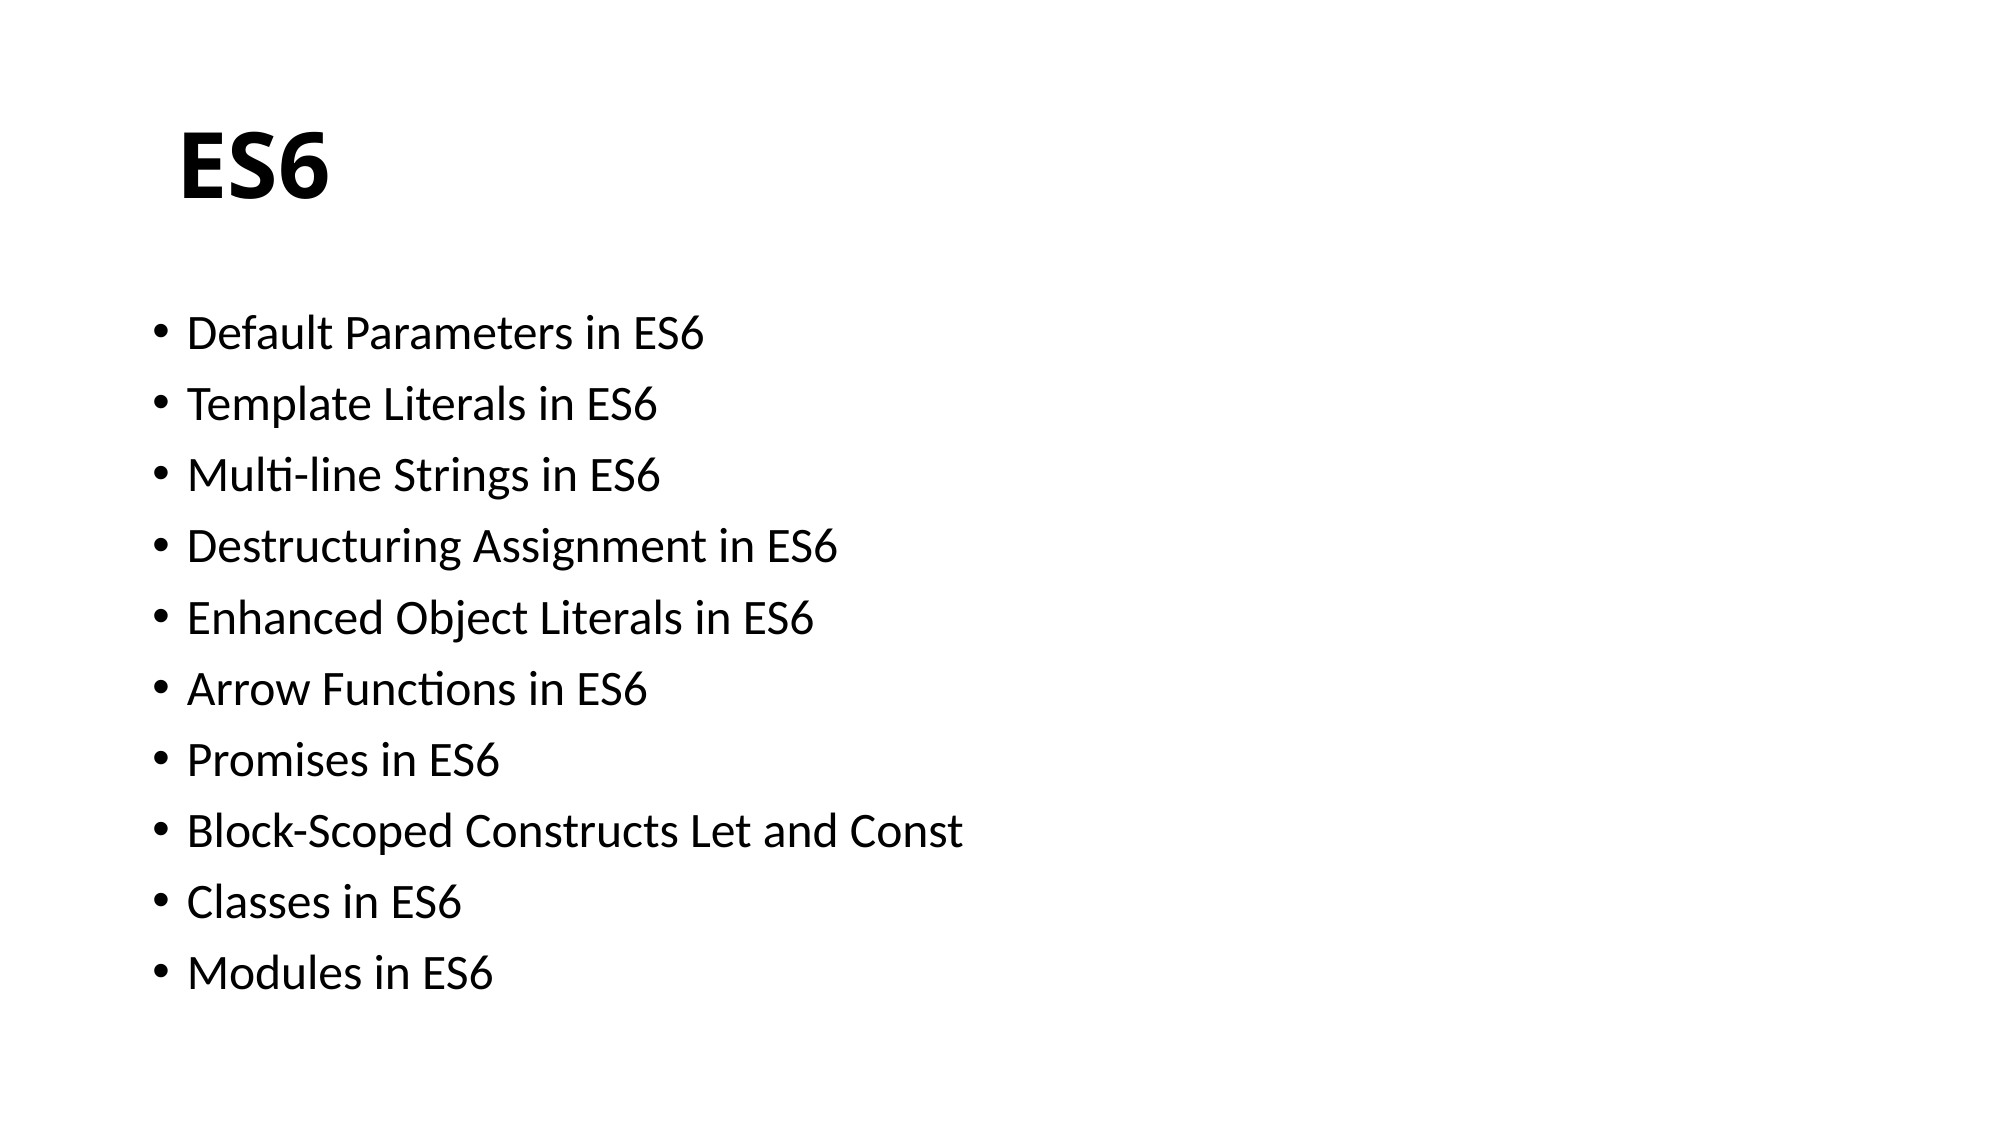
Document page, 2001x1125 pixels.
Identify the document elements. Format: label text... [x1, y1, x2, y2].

list Default Parameters in ES6 Template Literals in ES6 Multi-line Strings in ES6 Destructuring Assignment in ES6 Enhanced Object Literals in ES6 Arrow Functions in ES6 Promises in ES6 Block-Scoped Constructs Let and Const Classes in ES6 Modules in ES6 [137, 299, 1863, 1014]
title ES6 [137, 59, 1863, 278]
